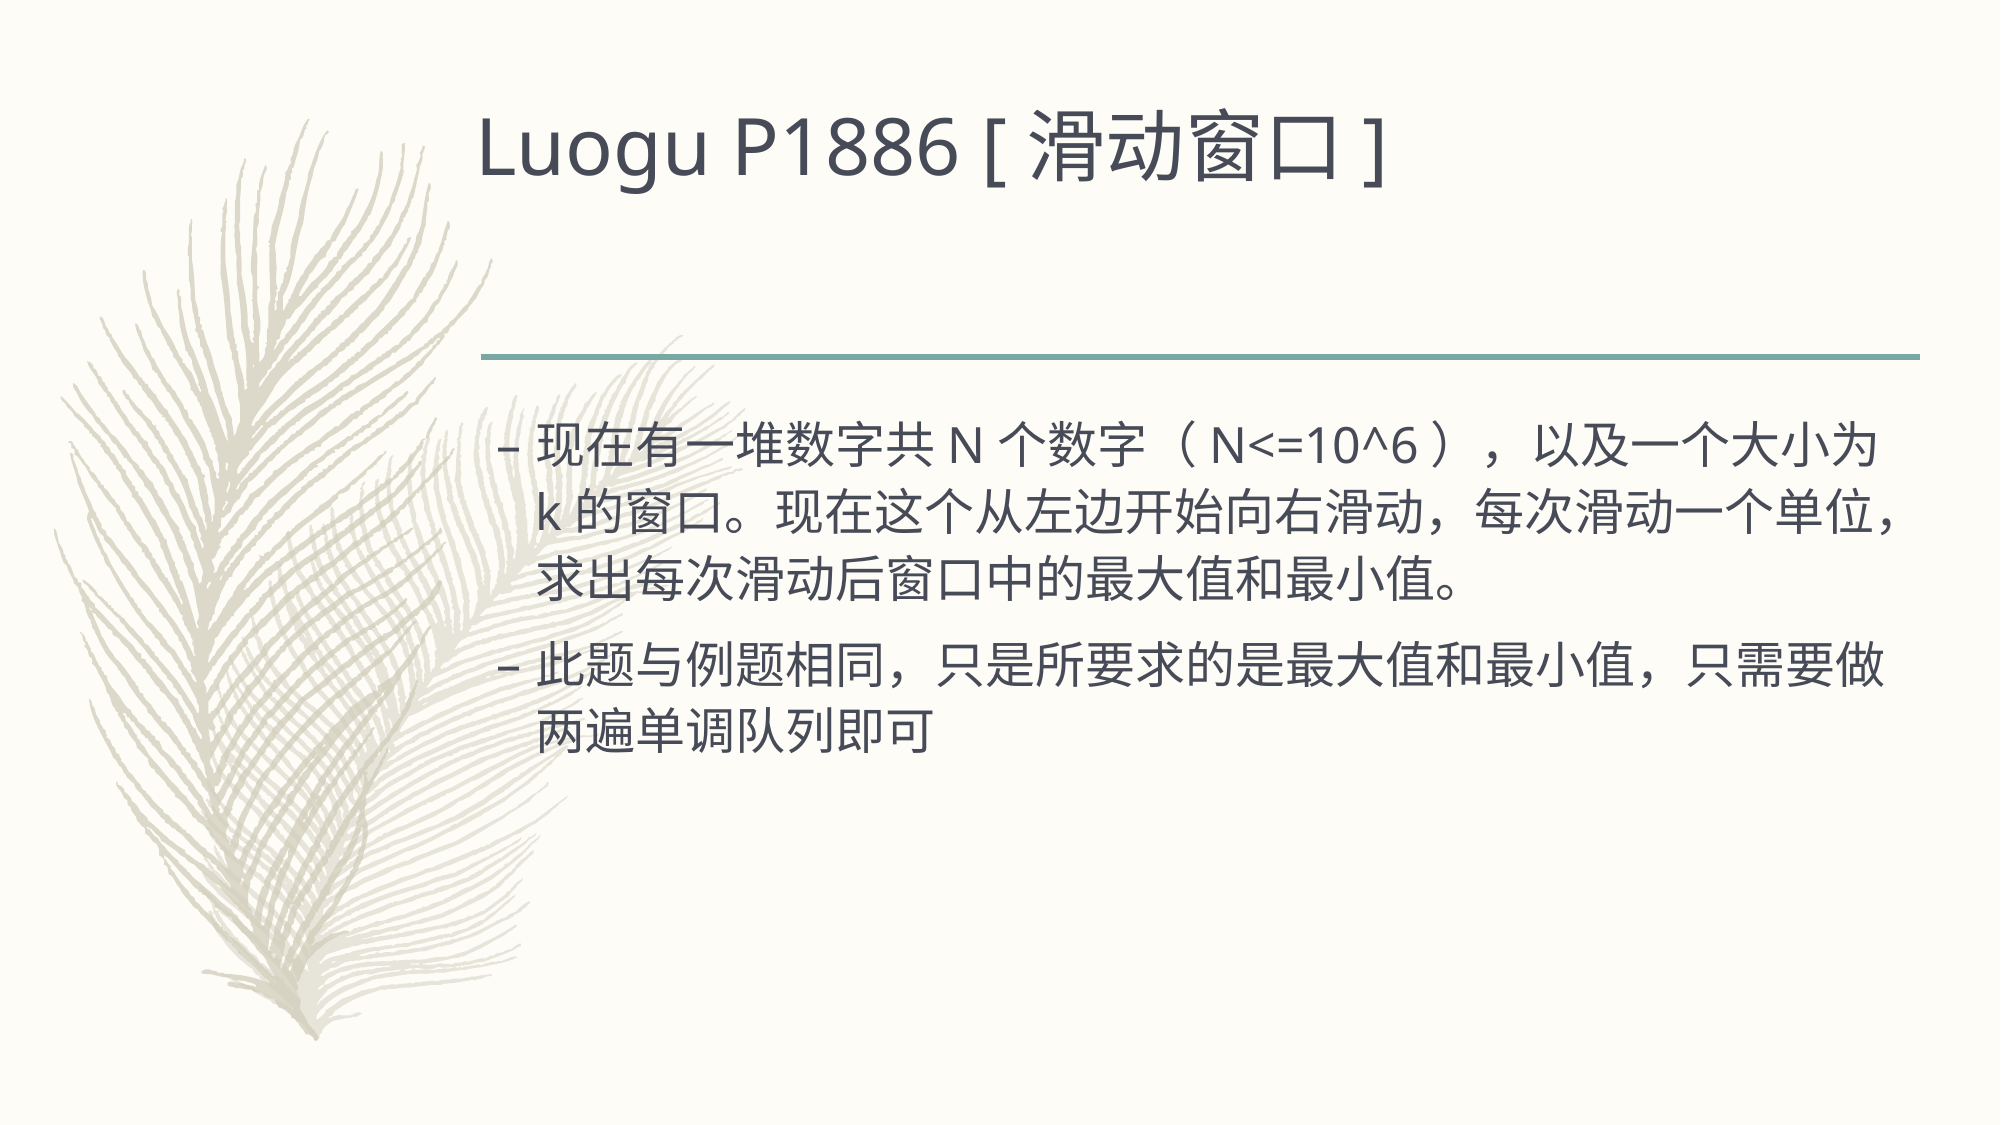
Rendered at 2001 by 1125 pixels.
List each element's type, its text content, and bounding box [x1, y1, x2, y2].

title Luogu P1886 [滑动窗口] [460, 93, 1920, 350]
list 现在有一堆数字共N个数字（N<=10^6），以及一个大小为k的窗口。现在这个从左边开始向右滑动，每次滑动一个单位，求出每次滑动后窗口中的最大值和最小值。 此题与例题相同，只是所要求的是最大值和最小值，只需要做两遍单调队列即可 [481, 399, 1920, 999]
